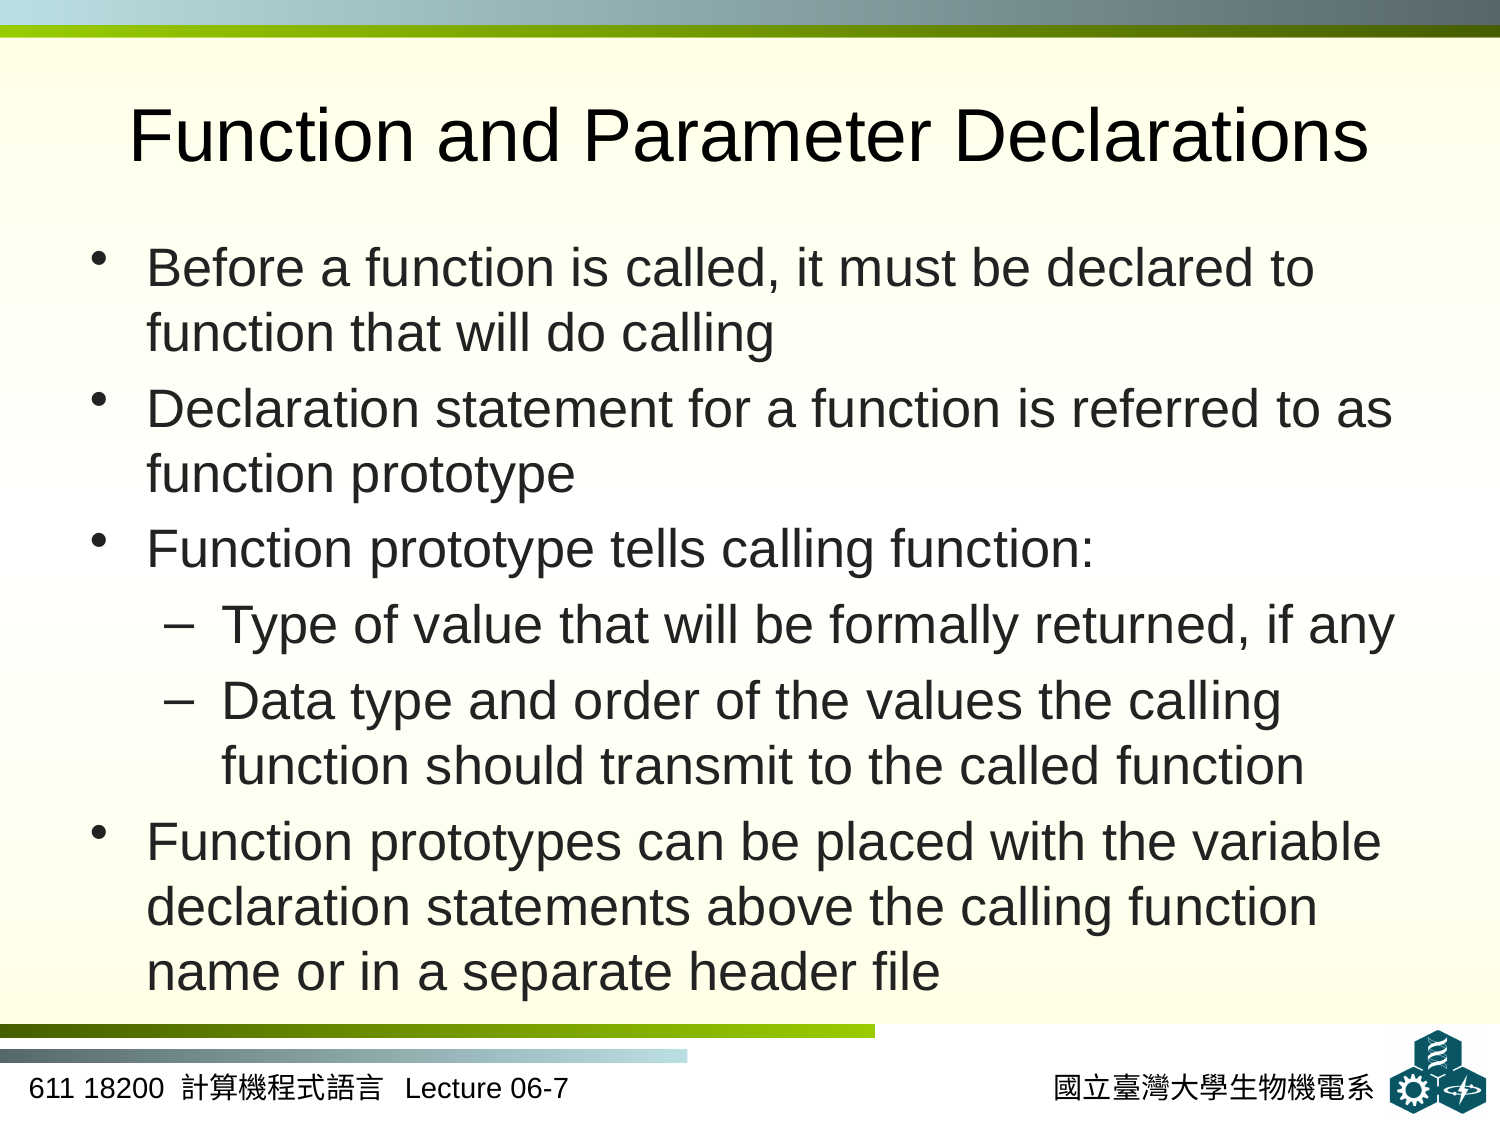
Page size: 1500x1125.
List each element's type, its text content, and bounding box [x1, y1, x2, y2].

text_box Before a function is called, it must be declared to function that will do calling Declaration statement for a function is referred to as function prototype Function prototype tells calling function: Type of value that will be formally returned, if any Data type and order of the values the calling function should transmit to the called function Function prototypes can be placed with the variable declaration statements above the calling function name or in a separate header file [74, 224, 1413, 1063]
picture [1387, 1029, 1488, 1115]
title Function and Parameter Declarations [87, 37, 1413, 224]
